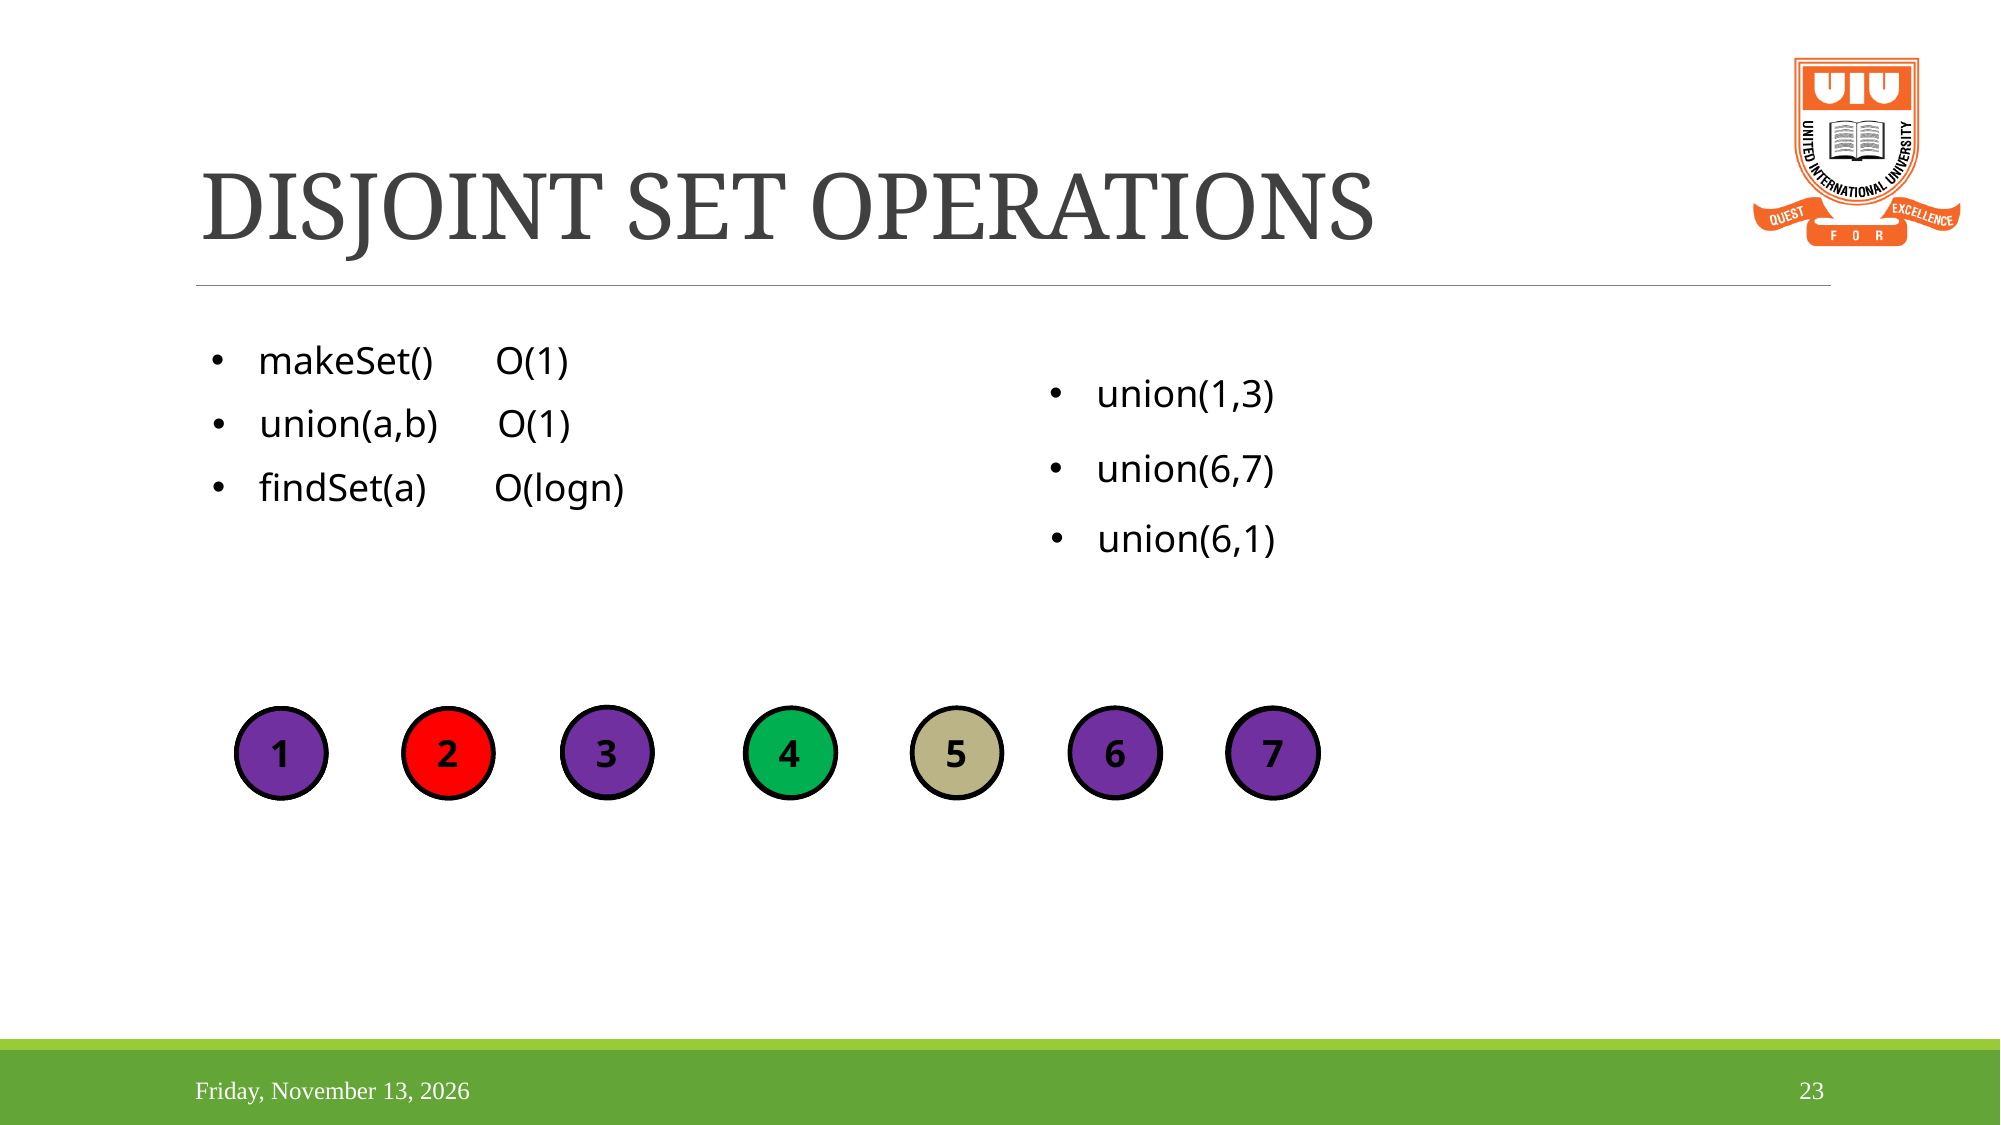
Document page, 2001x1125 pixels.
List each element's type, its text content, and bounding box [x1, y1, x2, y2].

text_box 2 [422, 723, 474, 783]
text_box [744, 706, 838, 799]
text_box union(a,b) [197, 393, 453, 453]
text_box [561, 705, 654, 799]
text_box 6 [1089, 723, 1141, 783]
text_box 3 [581, 723, 633, 783]
text_box [910, 706, 1004, 799]
title DISJOINT SET OPERATIONS [185, 27, 1906, 266]
text_box 4 [763, 723, 815, 783]
text_box 7 [1247, 723, 1299, 783]
picture [1731, 56, 1979, 247]
text_box union(6,1) [1035, 508, 1291, 568]
text_box makeSet() [196, 329, 448, 390]
slide_number 23 [1624, 1059, 1840, 1120]
text_box union(1,3) [1034, 362, 1289, 423]
text_box O(1) [480, 329, 584, 390]
text_box [1227, 707, 1320, 800]
text_box 5 [930, 723, 982, 783]
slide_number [180, 1059, 586, 1120]
text_box [235, 707, 328, 800]
text_box union(6,7) [1034, 438, 1289, 498]
text_box O(1) [482, 393, 586, 453]
text_box findSet(a) [197, 456, 442, 517]
text_box O(logn) [479, 456, 640, 517]
text_box [402, 707, 495, 800]
text_box 1 [255, 723, 307, 783]
text_box [1068, 706, 1161, 799]
